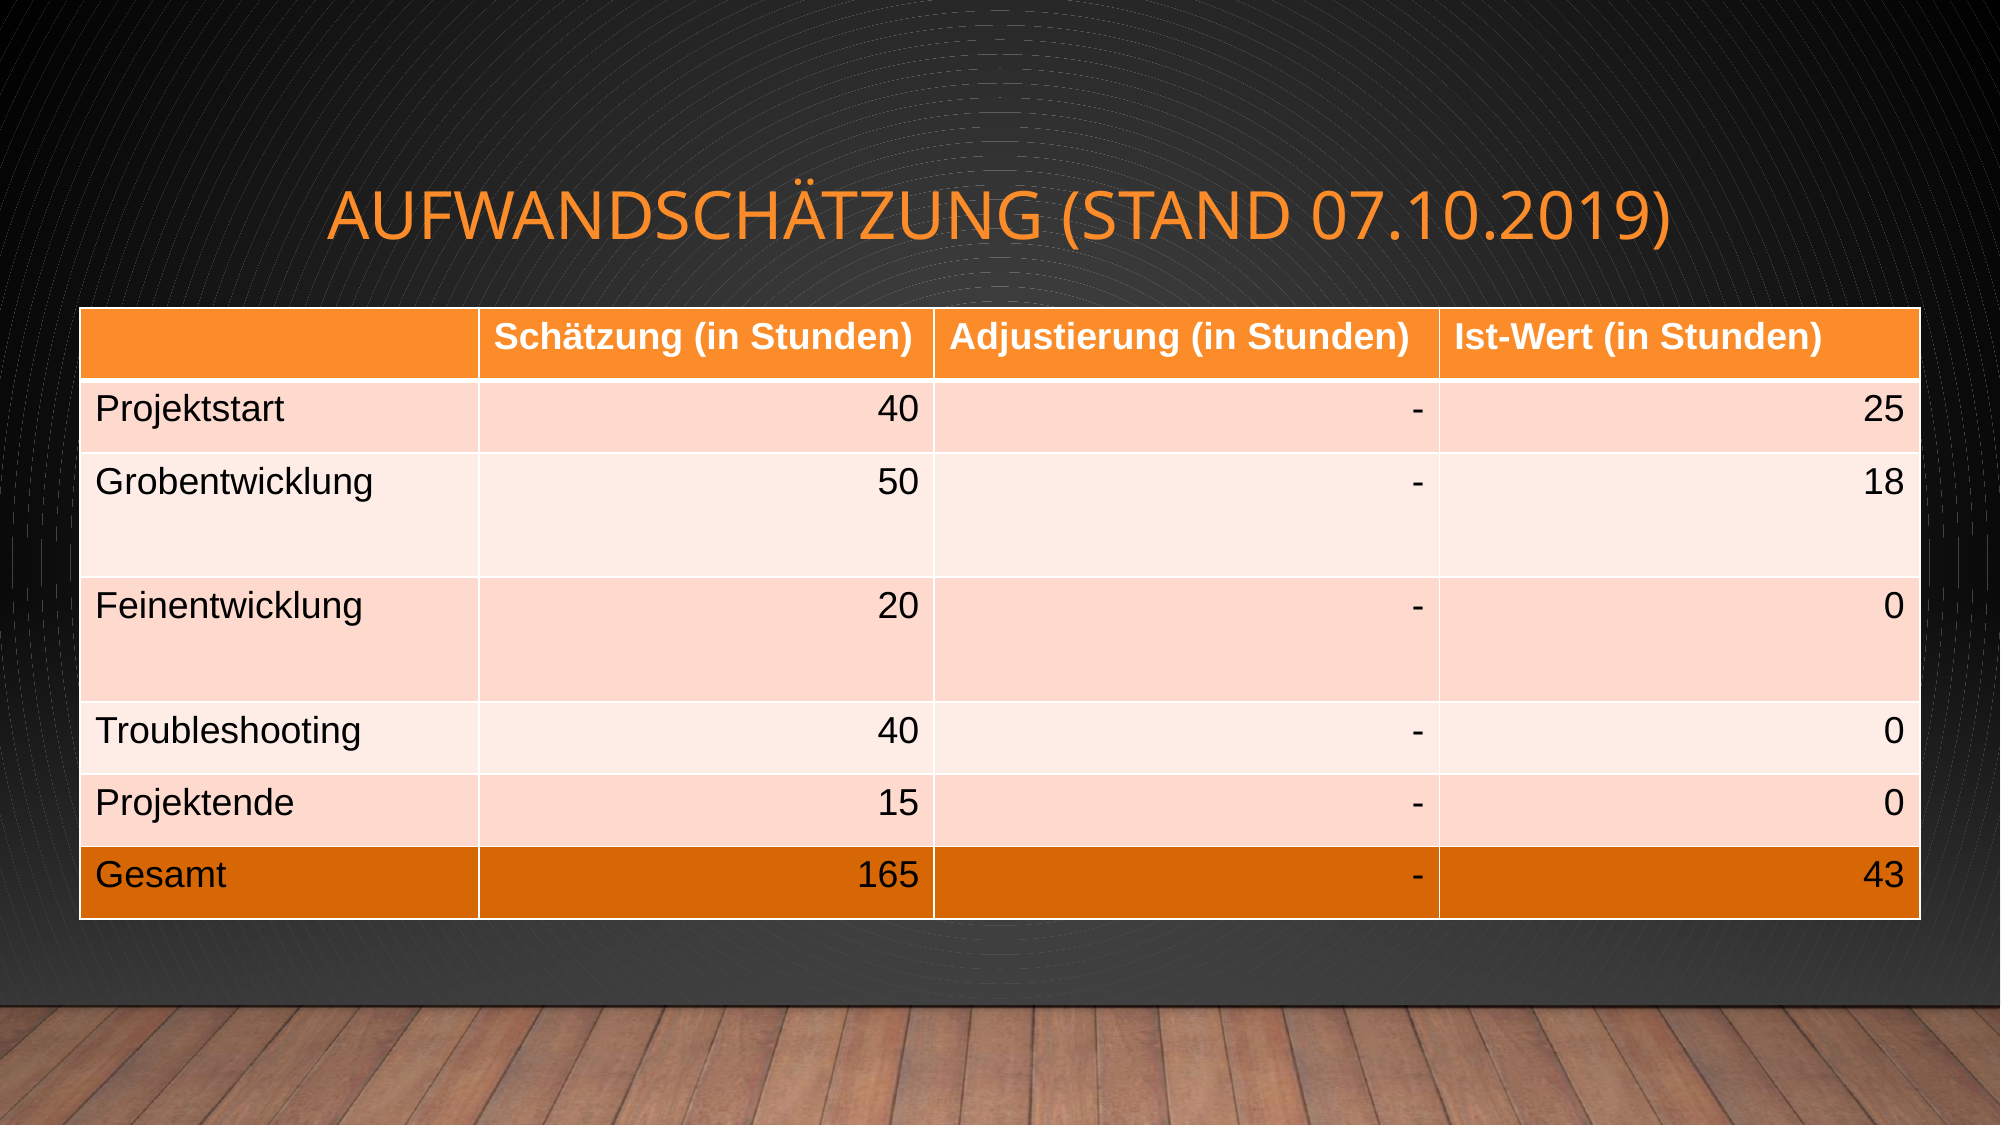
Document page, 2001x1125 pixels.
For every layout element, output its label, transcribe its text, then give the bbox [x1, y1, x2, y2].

table_cell 0 [1440, 703, 1919, 773]
table_cell - [935, 454, 1439, 576]
table_cell 20 [480, 578, 933, 701]
table_header Ist-Wert (in Stunden) [1440, 309, 1919, 378]
table_cell - [935, 578, 1439, 701]
table_cell Projektende [81, 775, 478, 846]
table_cell 0 [1440, 578, 1919, 701]
title Aufwandschätzung (Stand 07.10.2019) [238, 131, 1763, 305]
table_cell 25 [1440, 383, 1919, 452]
table_cell Grobentwicklung [81, 454, 478, 576]
table_cell - [935, 703, 1439, 773]
table_cell Troubleshooting [81, 703, 478, 773]
table_header Adjustierung (in Stunden) [935, 309, 1439, 378]
table_cell 50 [480, 454, 933, 576]
table_cell - [935, 775, 1439, 846]
table_cell 43 [1440, 847, 1919, 918]
table_cell - [935, 383, 1439, 452]
table_cell Projektstart [81, 383, 478, 452]
table_cell 165 [480, 847, 933, 918]
table_cell 40 [480, 383, 933, 452]
table_cell Gesamt [81, 847, 478, 918]
table_cell - [935, 847, 1439, 918]
table_cell 15 [480, 775, 933, 846]
table_header [81, 309, 478, 378]
table_cell 0 [1440, 775, 1919, 846]
table_header Schätzung (in Stunden) [480, 309, 933, 378]
table_cell Feinentwicklung [81, 578, 478, 701]
table_cell 40 [480, 703, 933, 773]
picture [0, 1005, 2000, 1125]
table_cell 18 [1440, 454, 1919, 576]
